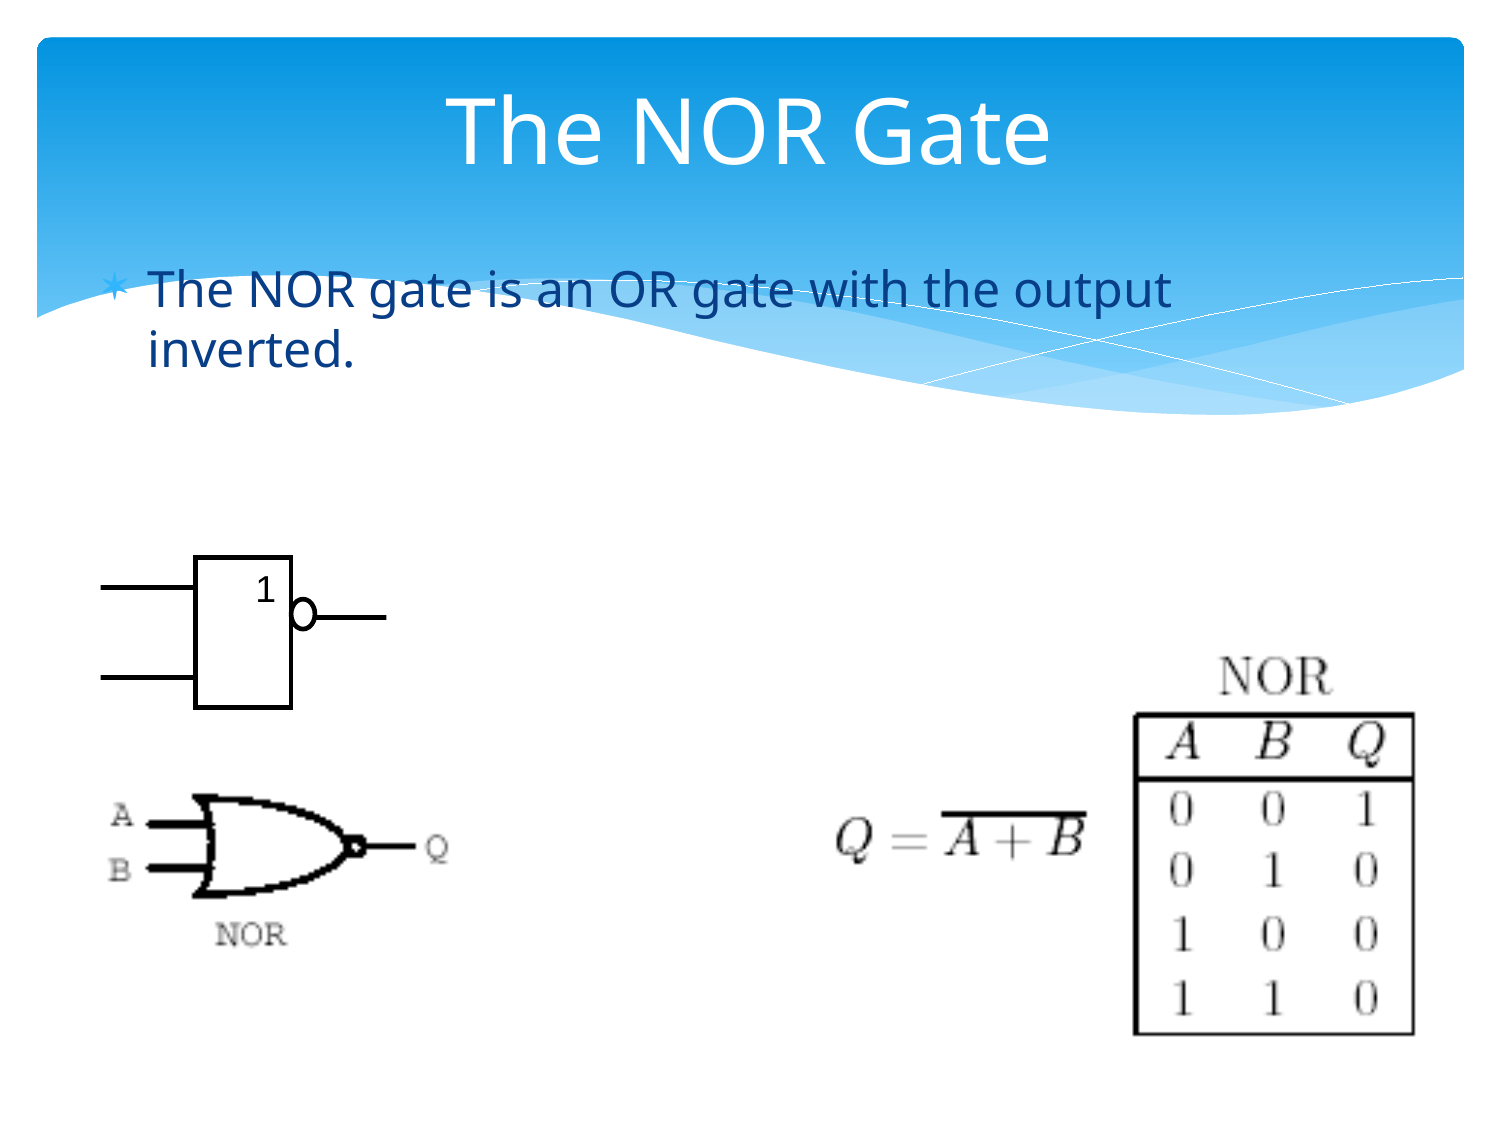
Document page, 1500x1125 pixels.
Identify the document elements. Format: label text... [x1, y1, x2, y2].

list The NOR gate is an OR gate with the output inverted. [87, 249, 1303, 380]
picture [44, 649, 1465, 1057]
title The NOR Gate [75, 76, 1425, 200]
text_box [0, 0, 1500, 74]
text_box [100, 557, 387, 708]
